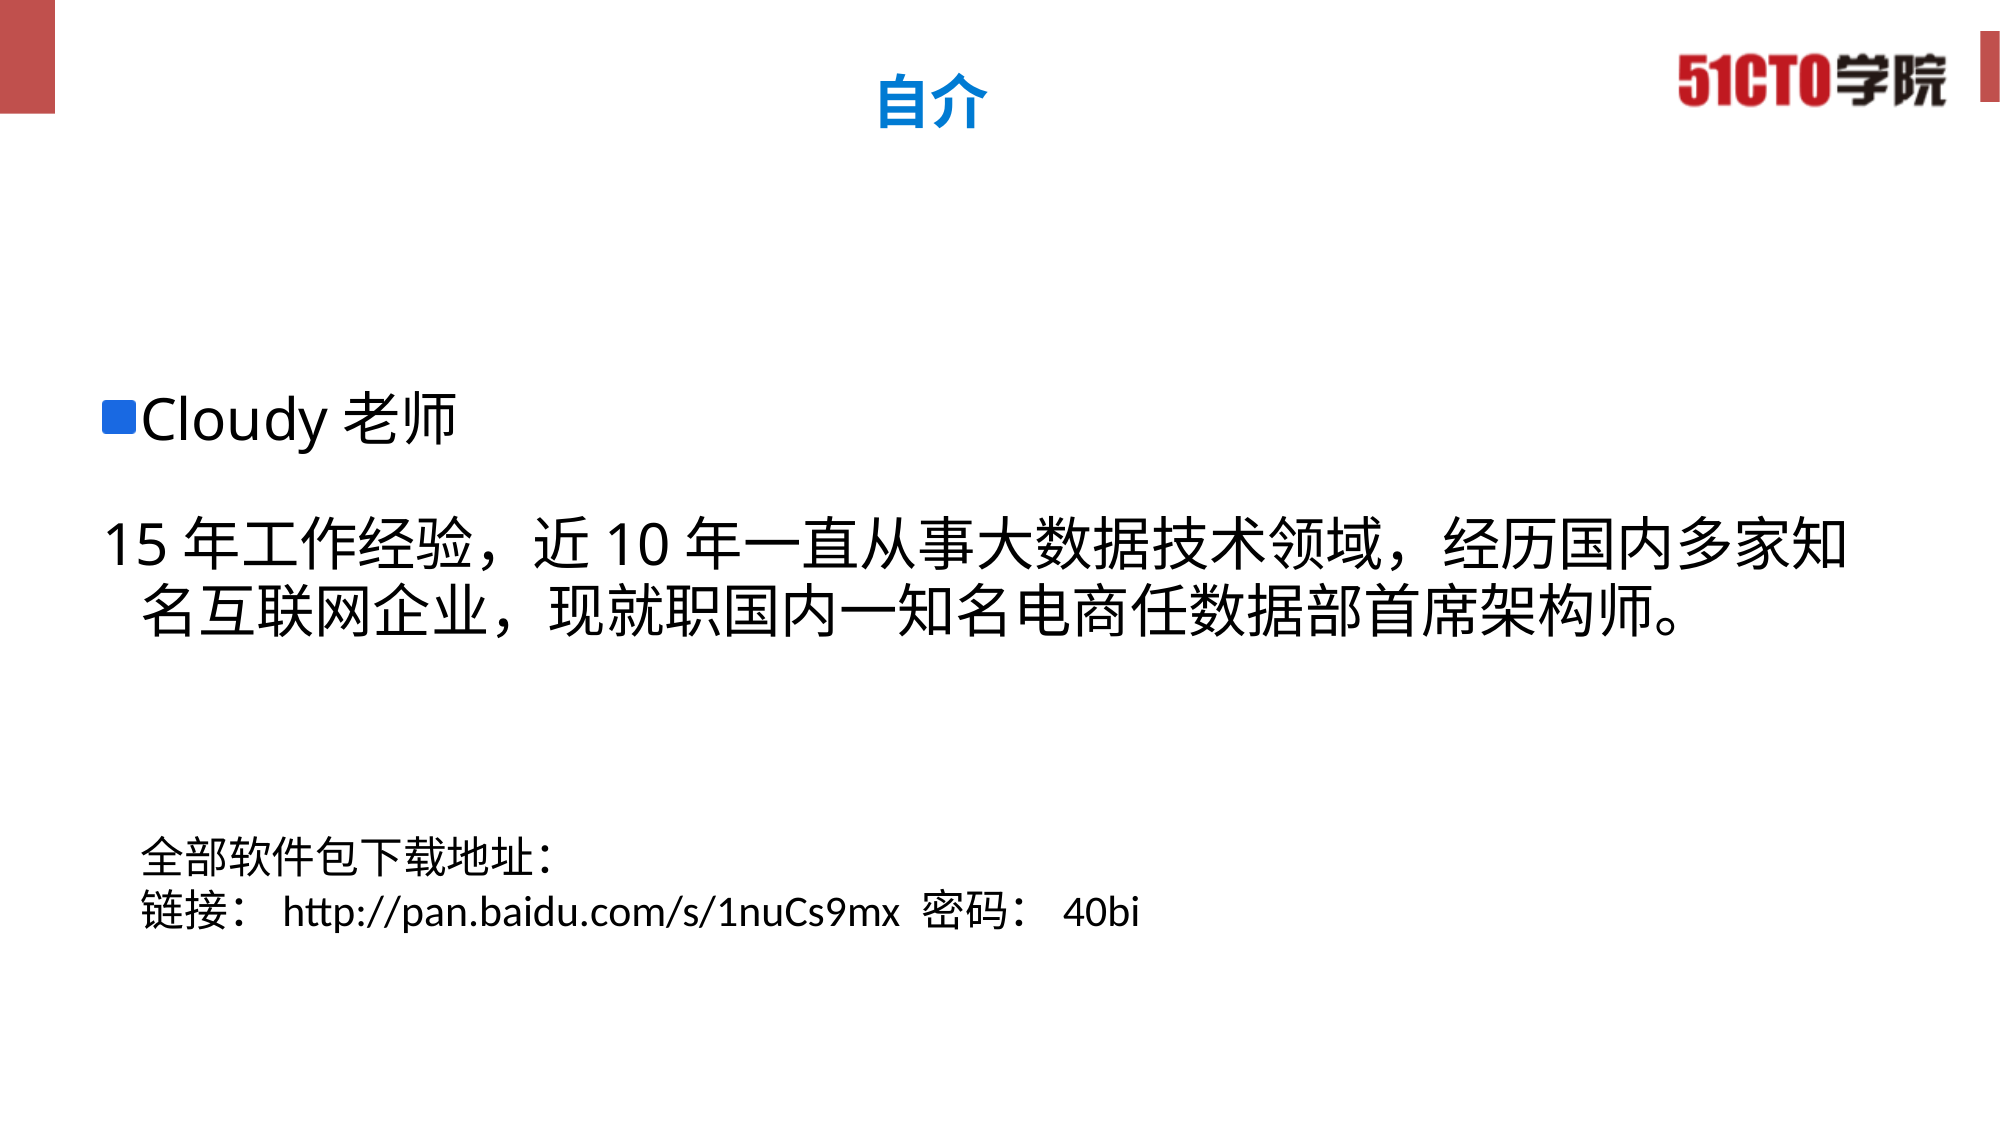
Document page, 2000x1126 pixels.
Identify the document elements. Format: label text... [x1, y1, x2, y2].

picture [1673, 46, 1952, 114]
text_box 全部软件包下载地址： 链接：http://pan.baidu.com/s/1nuCs9mx 密码：40bi [125, 822, 1288, 943]
picture [102, 400, 136, 434]
text_box Cloudy老师 15年工作经验，近10年一直从事大数据技术领域，经历国内多家知名互联网企业，现就职国内一知名电商任数据部首席架构师。 [87, 252, 1922, 1028]
title 自介 [255, 42, 1606, 167]
